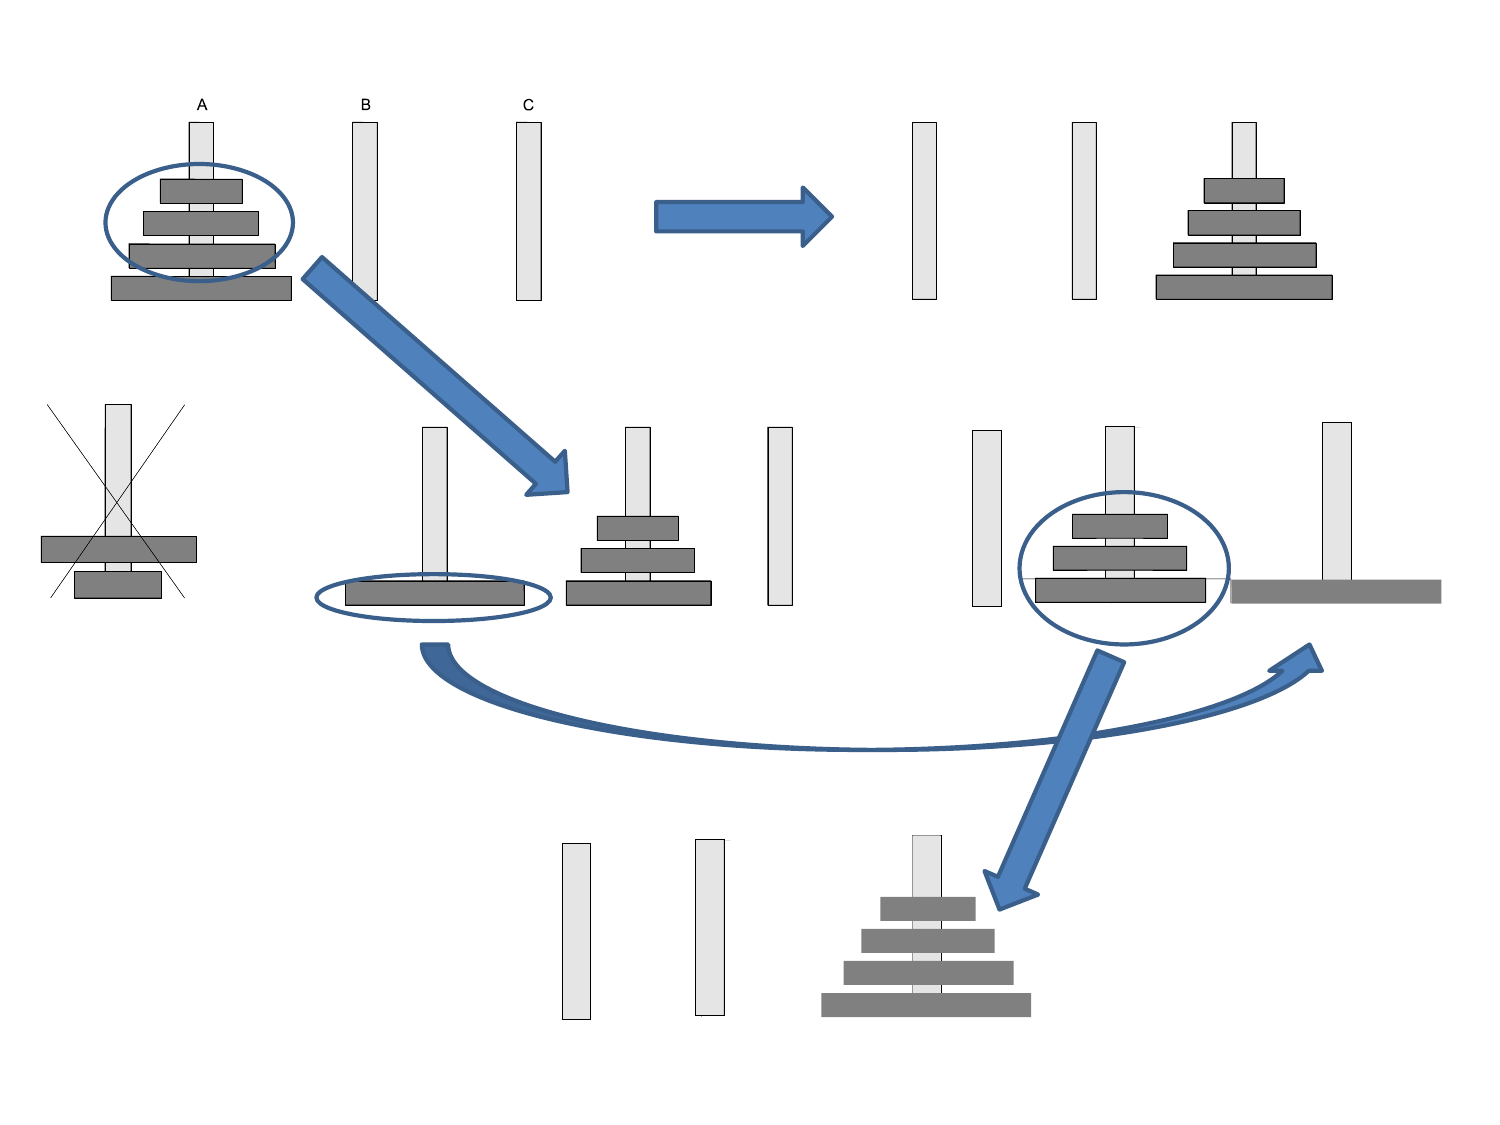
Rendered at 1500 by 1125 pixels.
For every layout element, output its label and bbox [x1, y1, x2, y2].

text_box [1093, 642, 1324, 740]
text_box [339, 421, 798, 611]
text_box [1038, 615, 1210, 647]
text_box [1014, 648, 1127, 871]
text_box [340, 315, 511, 420]
text_box [105, 93, 546, 307]
text_box [972, 421, 1442, 607]
text_box [1035, 890, 1041, 899]
text_box [562, 835, 1032, 1020]
text_box [367, 619, 501, 624]
text_box [314, 583, 335, 613]
text_box [906, 116, 1337, 305]
text_box [654, 185, 835, 248]
text_box [34, 398, 203, 605]
text_box [419, 642, 1057, 753]
